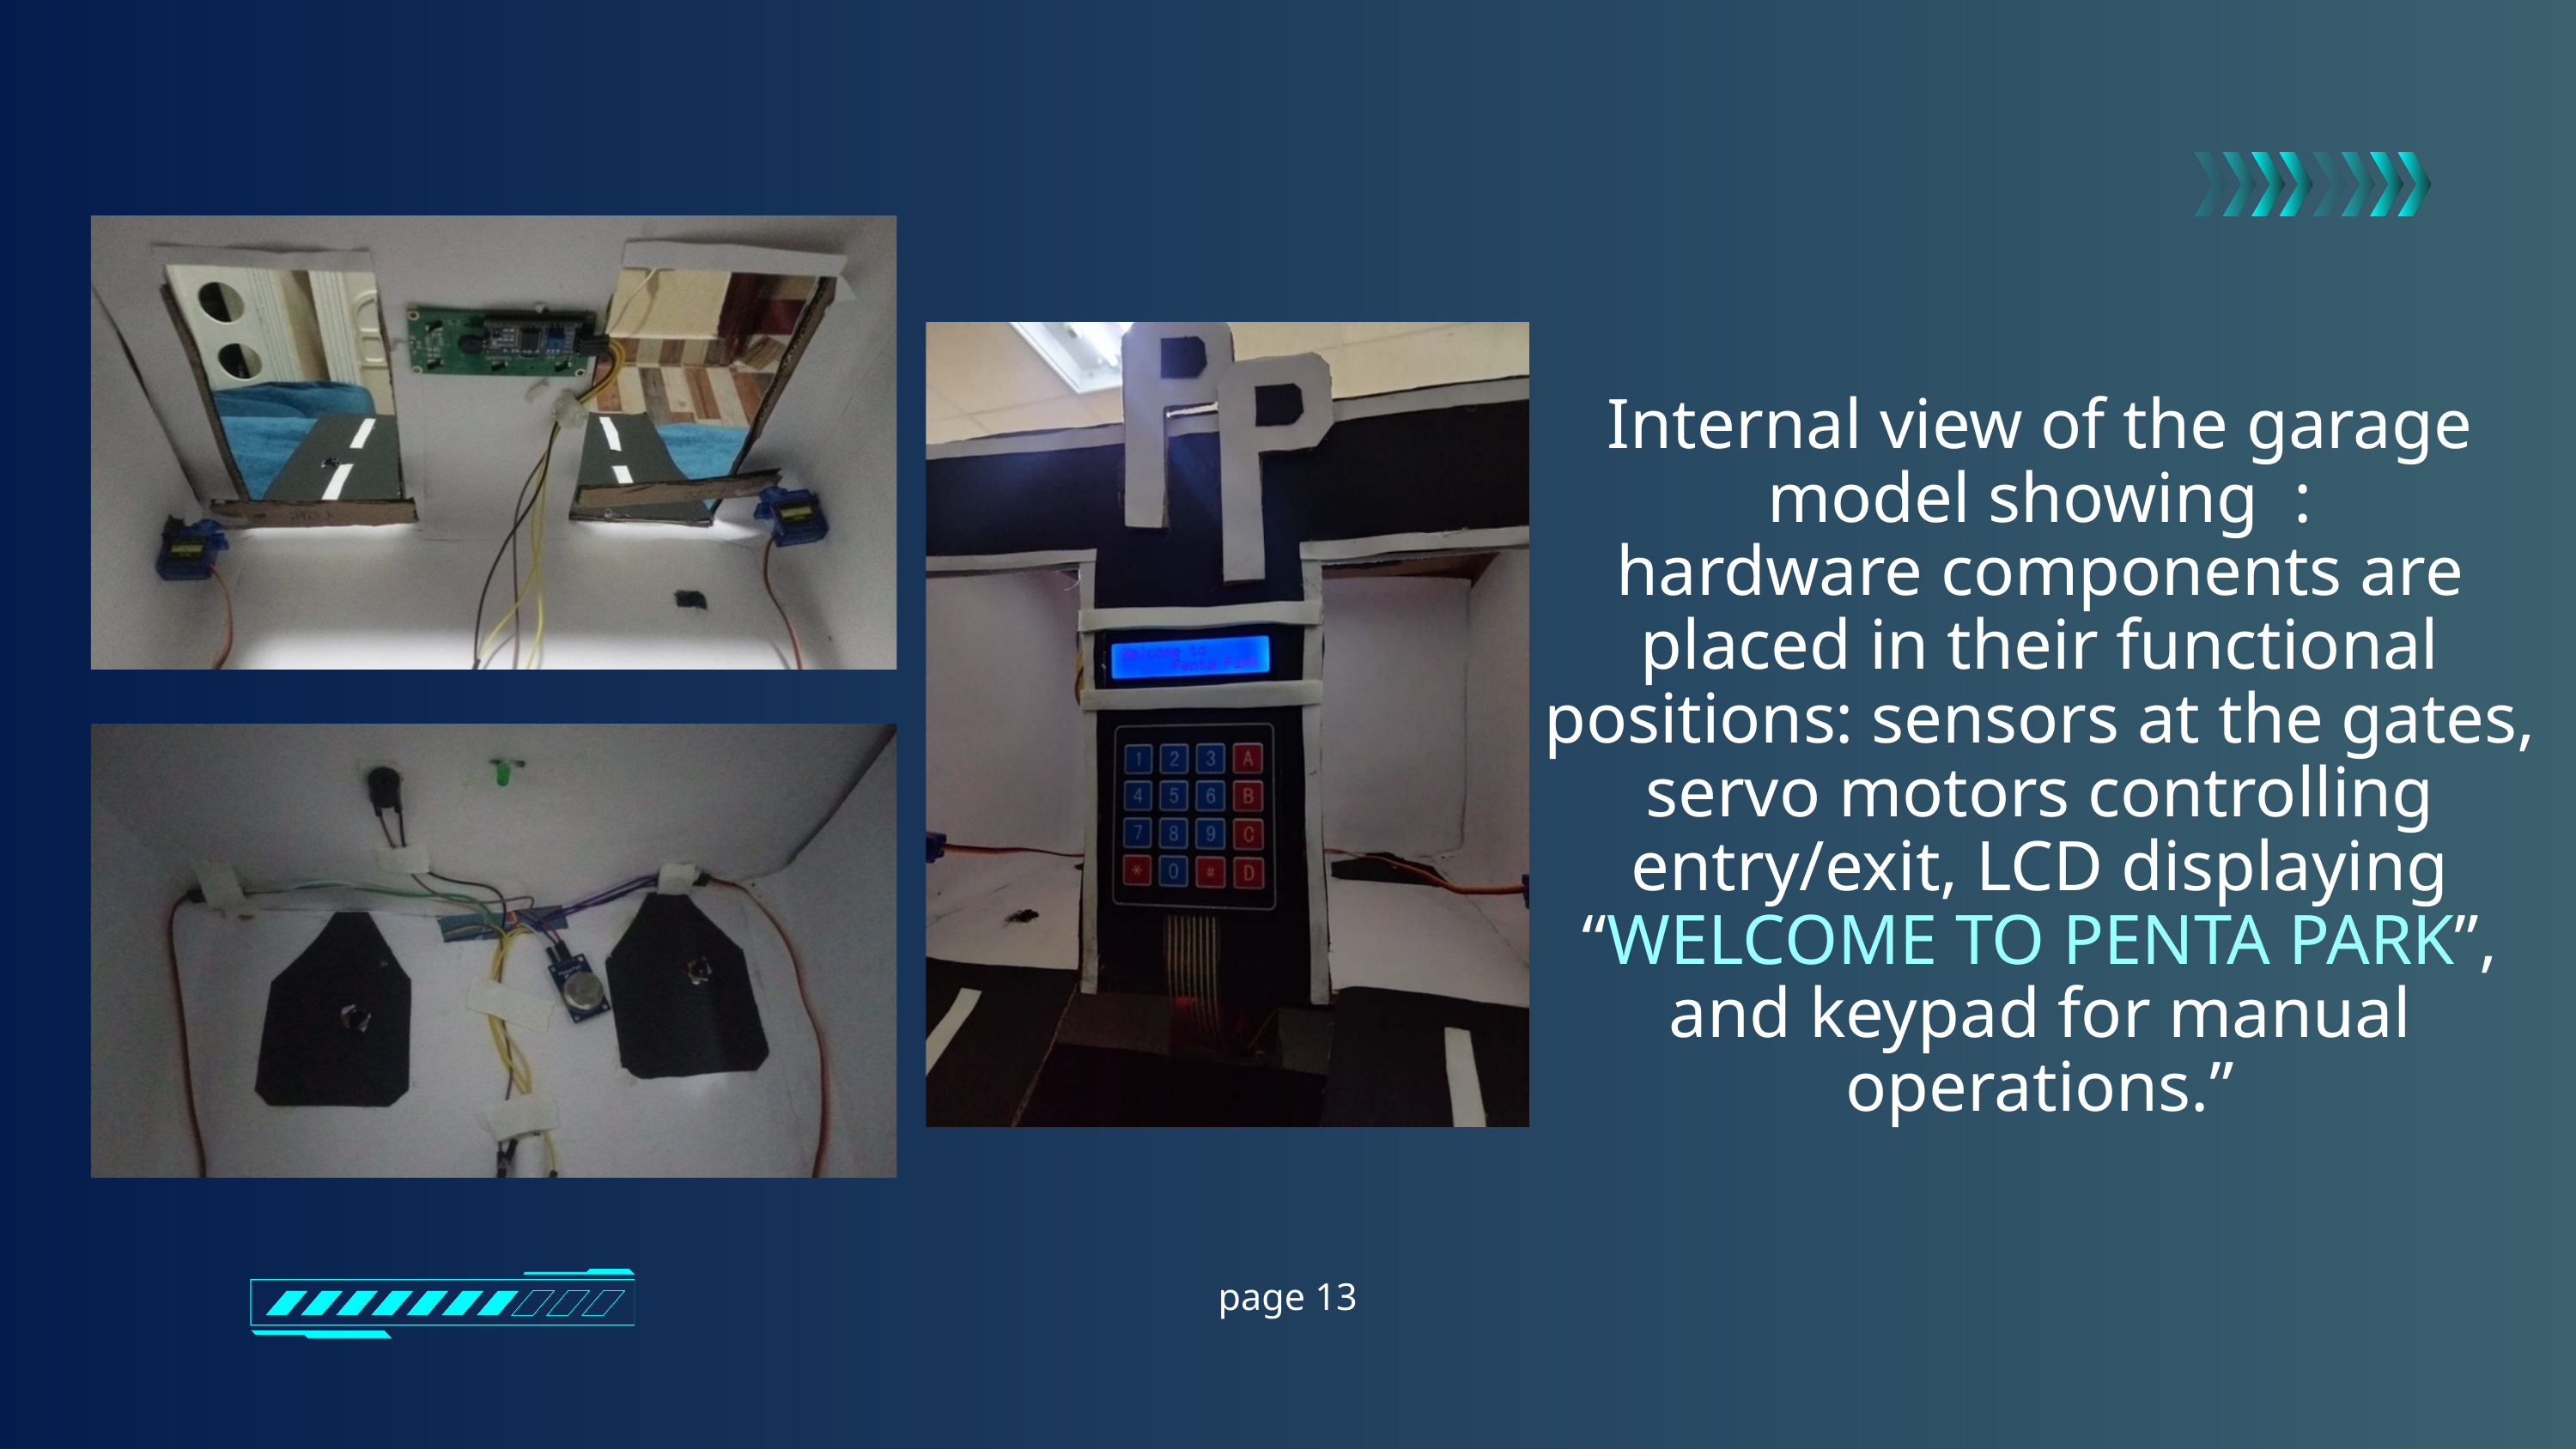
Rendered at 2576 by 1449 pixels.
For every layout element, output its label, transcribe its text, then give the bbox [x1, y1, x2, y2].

text_box [90, 215, 897, 670]
text_box [250, 1269, 635, 1338]
text_box [926, 322, 1529, 1127]
text_box page 13 [1124, 1277, 1452, 1319]
text_box Internal view of the garage model showing : hardware components are placed in their functional positions: sensors at the gates, servo motors controlling entry/exit, LCD displaying “WELCOME TO PENTA PARK”, and keypad for manual operations.” [1529, 388, 2551, 1199]
text_box [2313, 152, 2432, 216]
text_box [90, 724, 897, 1178]
text_box [2194, 152, 2313, 216]
